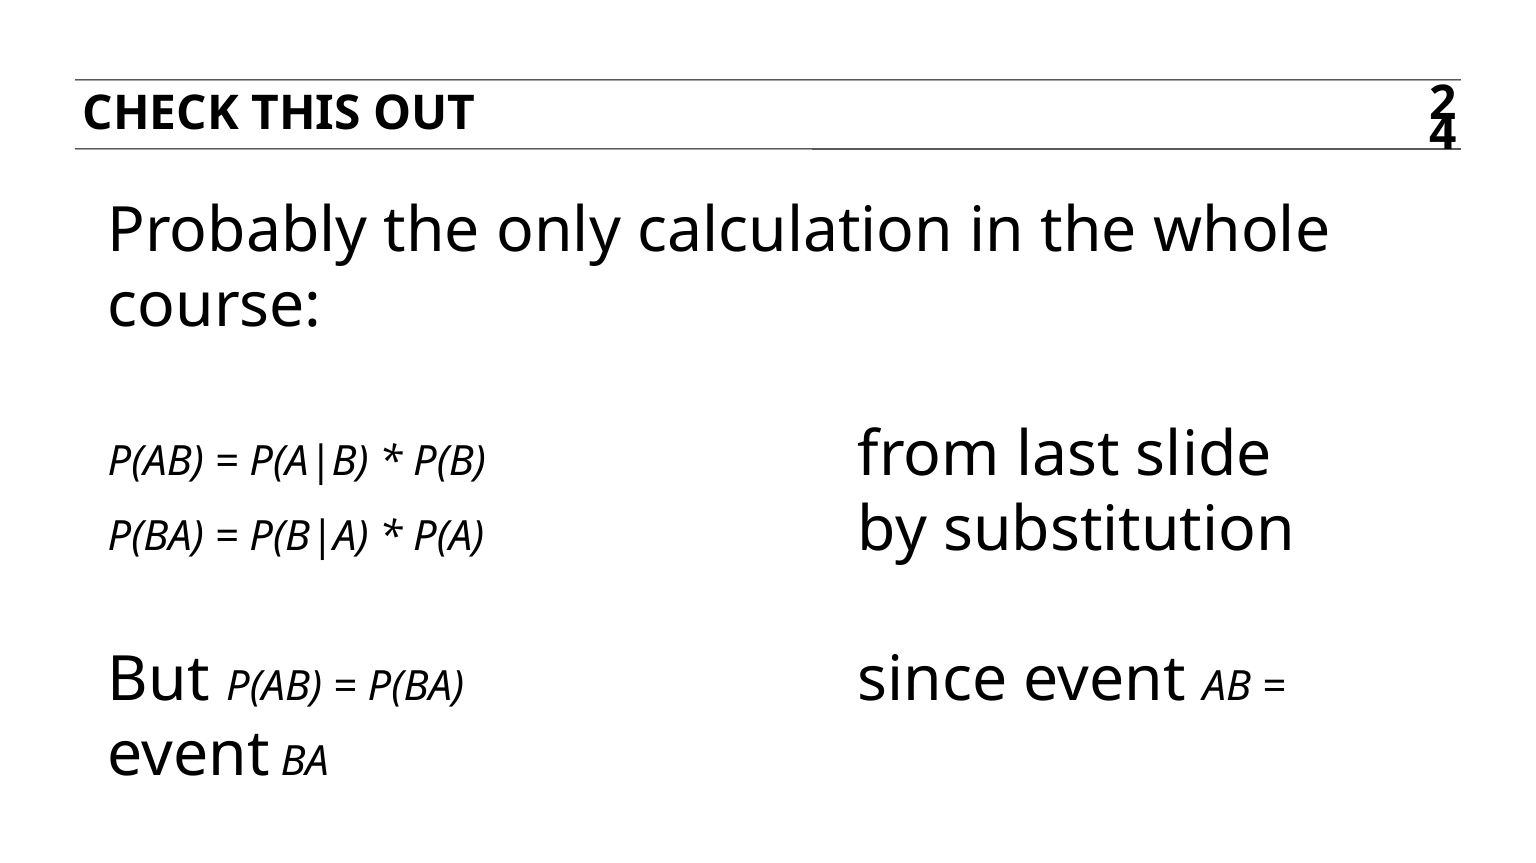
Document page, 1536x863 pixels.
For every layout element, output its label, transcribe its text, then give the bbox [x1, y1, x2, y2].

slide_number 24 [1419, 86, 1461, 138]
text_box Probably the only calculation in the whole course: P(AB) = P(A|B) * P(B) from last slide P(BA) = P(B|A) * P(A) by substitution But P(AB) = P(BA) since event AB = event BA [92, 181, 1468, 796]
list Check this out [67, 81, 1118, 132]
